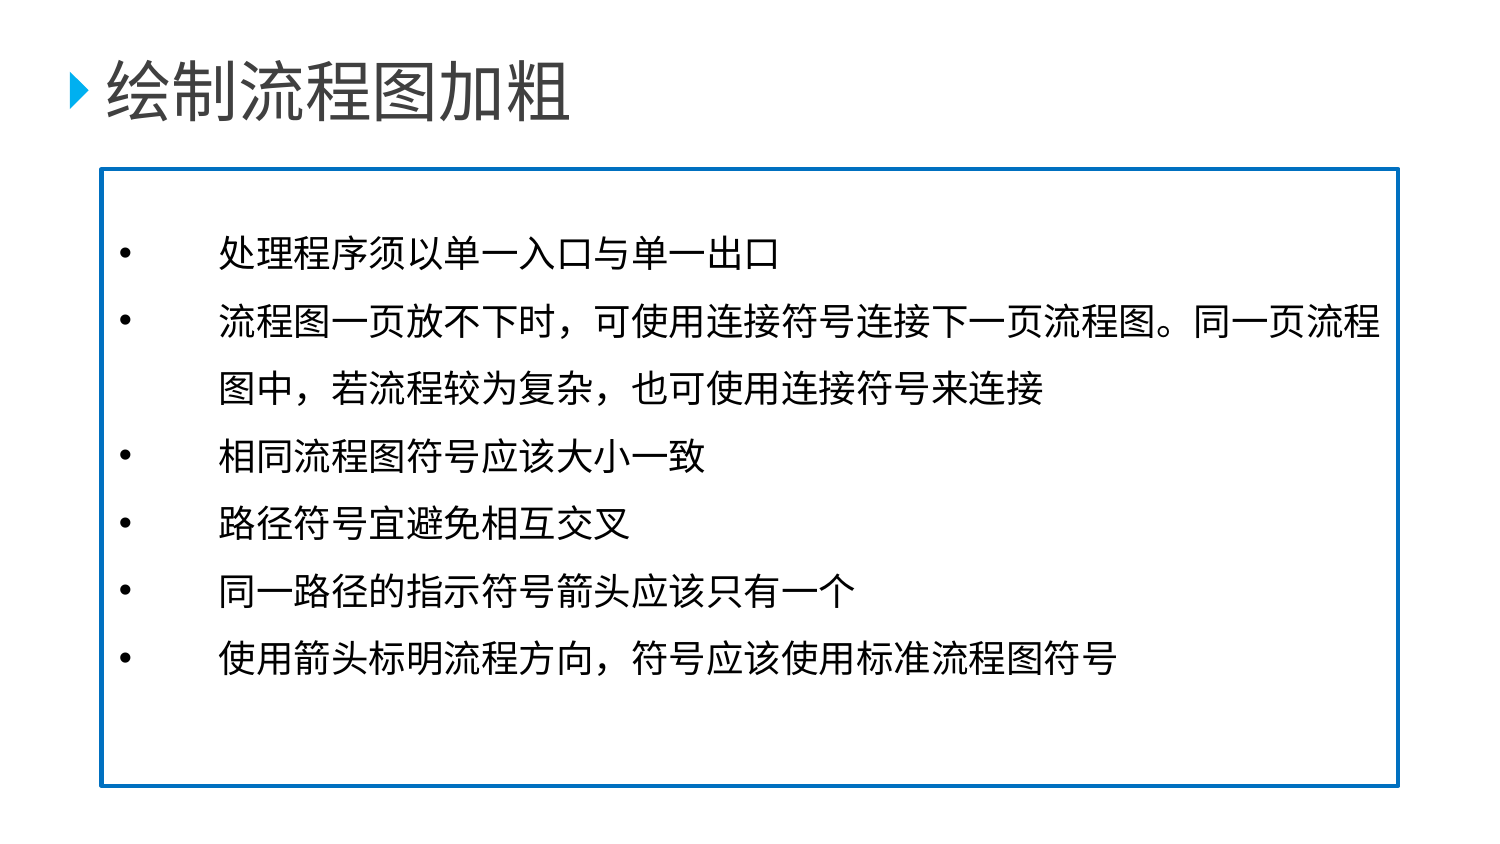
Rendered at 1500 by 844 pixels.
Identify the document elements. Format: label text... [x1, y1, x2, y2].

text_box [69, 42, 587, 139]
text_box 处理程序须以单一入口与单一出口 流程图一页放不下时，可使用连接符号连接下一页流程图。同一页流程图中，若流程较为复杂，也可使用连接符号来连接 相同流程图符号应该大小一致 路径符号宜避免相互交叉 同一路径的指示符号箭头应该只有一个 使用箭头标明流程方向，符号应该使用标准流程图符号 [101, 169, 1399, 786]
